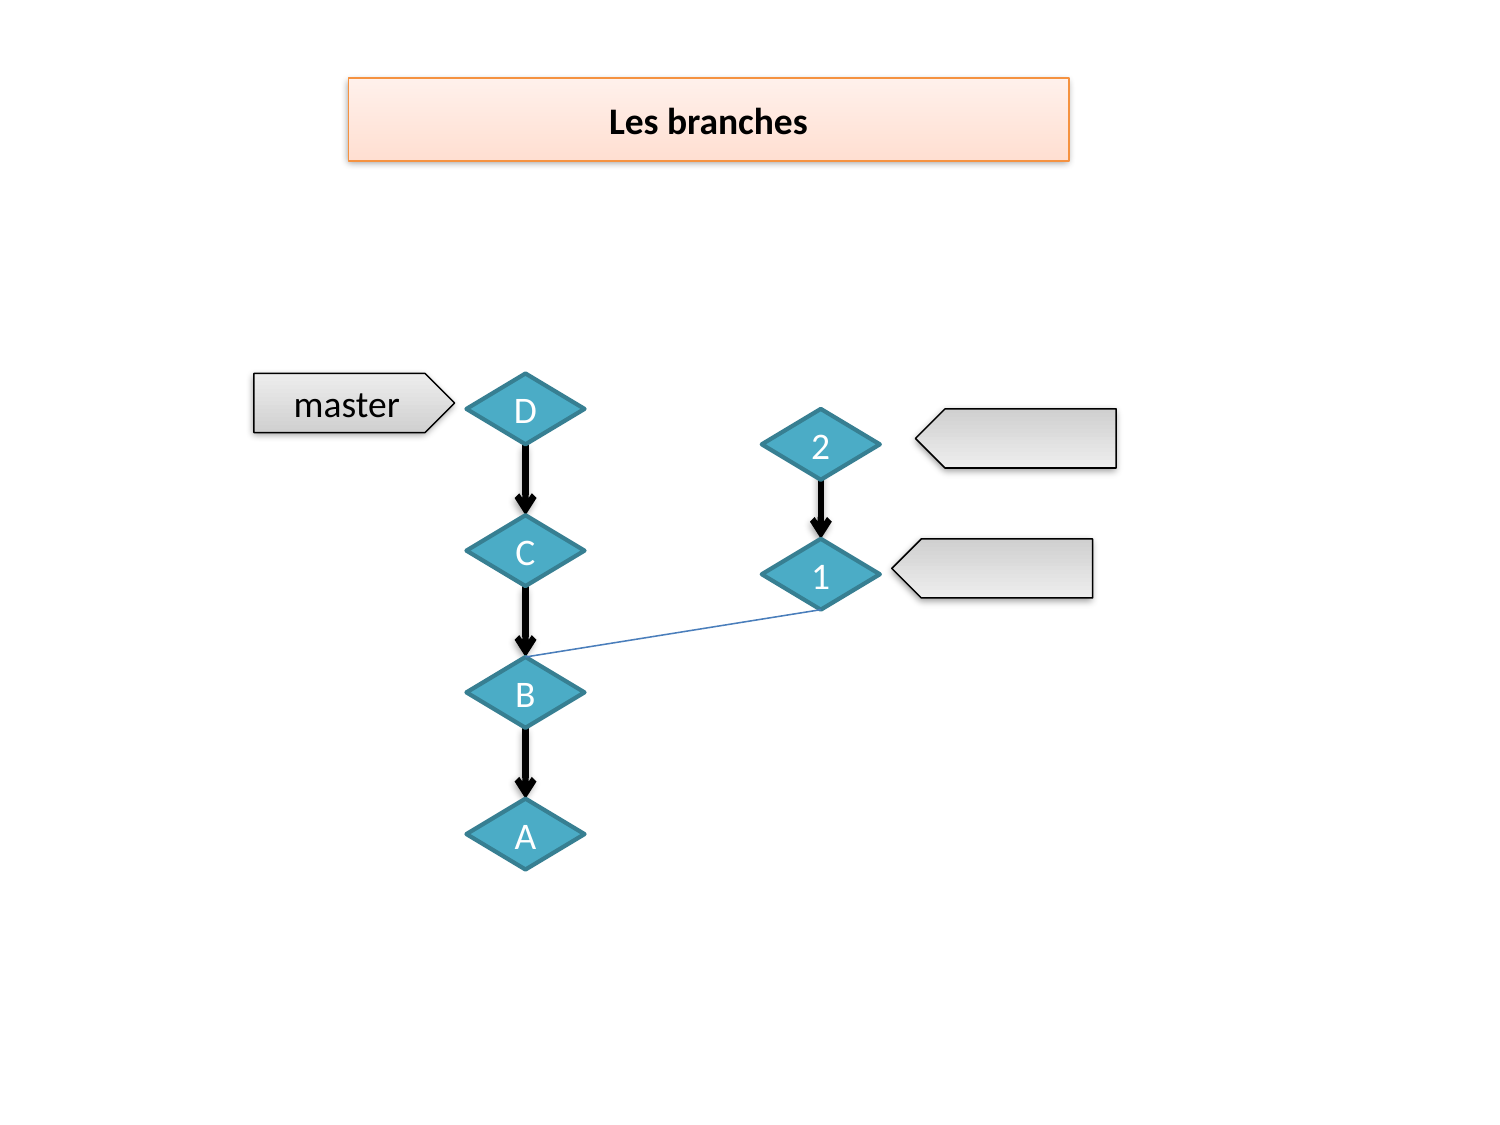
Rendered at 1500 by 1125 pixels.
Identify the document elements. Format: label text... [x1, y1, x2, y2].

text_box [525, 609, 822, 658]
text_box master [253, 372, 456, 434]
text_box D [464, 371, 587, 447]
text_box 2 [759, 407, 882, 480]
text_box C [464, 515, 587, 588]
text_box 1 [759, 538, 882, 611]
text_box [914, 408, 1117, 469]
text_box Les branches [348, 77, 1070, 162]
text_box A [464, 798, 587, 872]
text_box [891, 538, 1094, 599]
text_box B [464, 658, 587, 730]
